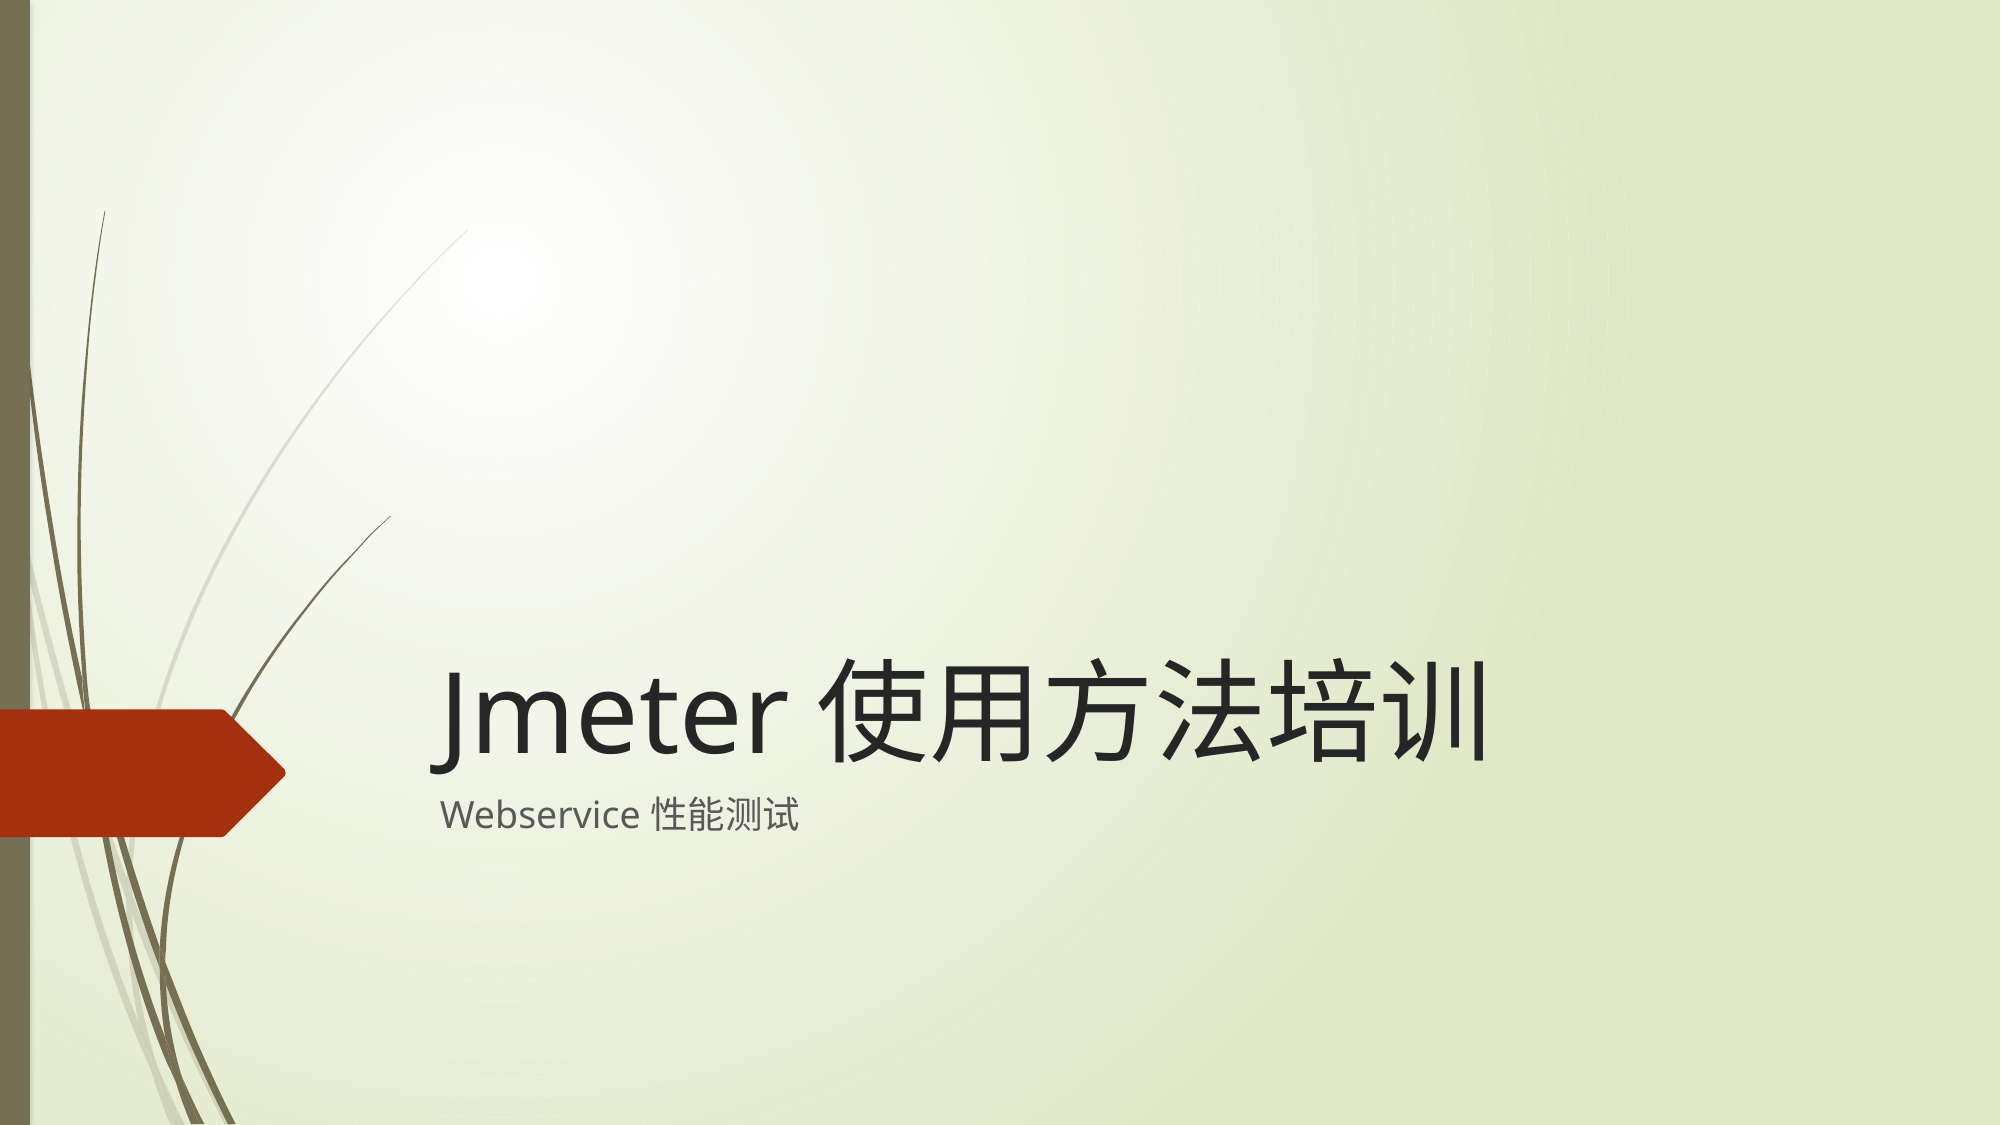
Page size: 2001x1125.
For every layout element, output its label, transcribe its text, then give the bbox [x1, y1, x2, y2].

subtitle Webservice性能测试 [424, 783, 1888, 969]
title Jmeter使用方法培训 [424, 412, 1888, 783]
